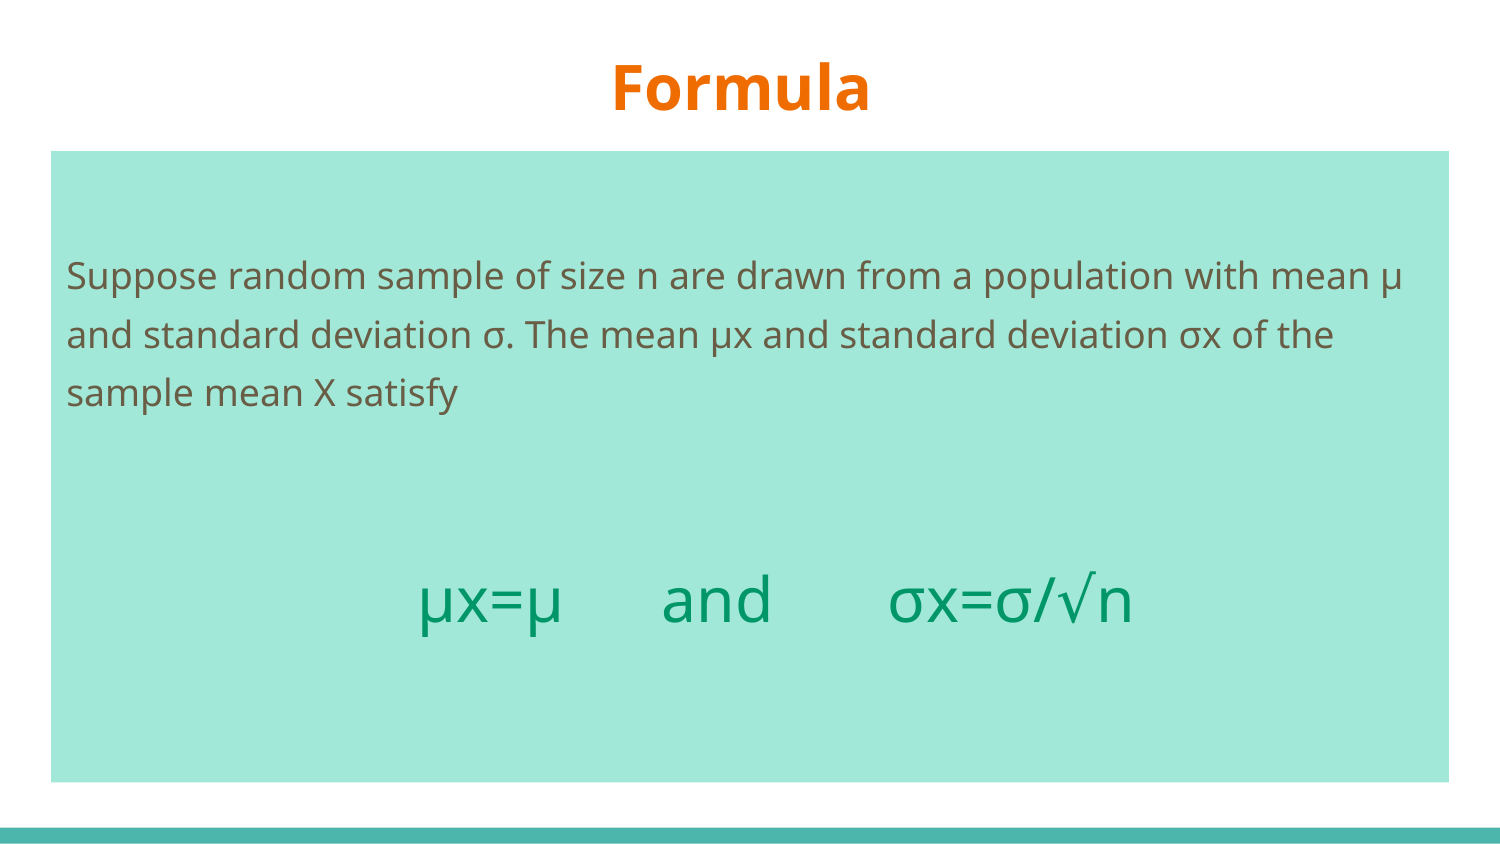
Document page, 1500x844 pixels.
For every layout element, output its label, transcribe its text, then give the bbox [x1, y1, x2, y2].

title Formula [51, 28, 1449, 145]
list Suppose random sample of size n are drawn from a population with mean µ and standard deviation σ. The mean µx and standard deviation σx of the sample mean X satisfy µx=µ and σx=σ/√n [51, 151, 1449, 783]
